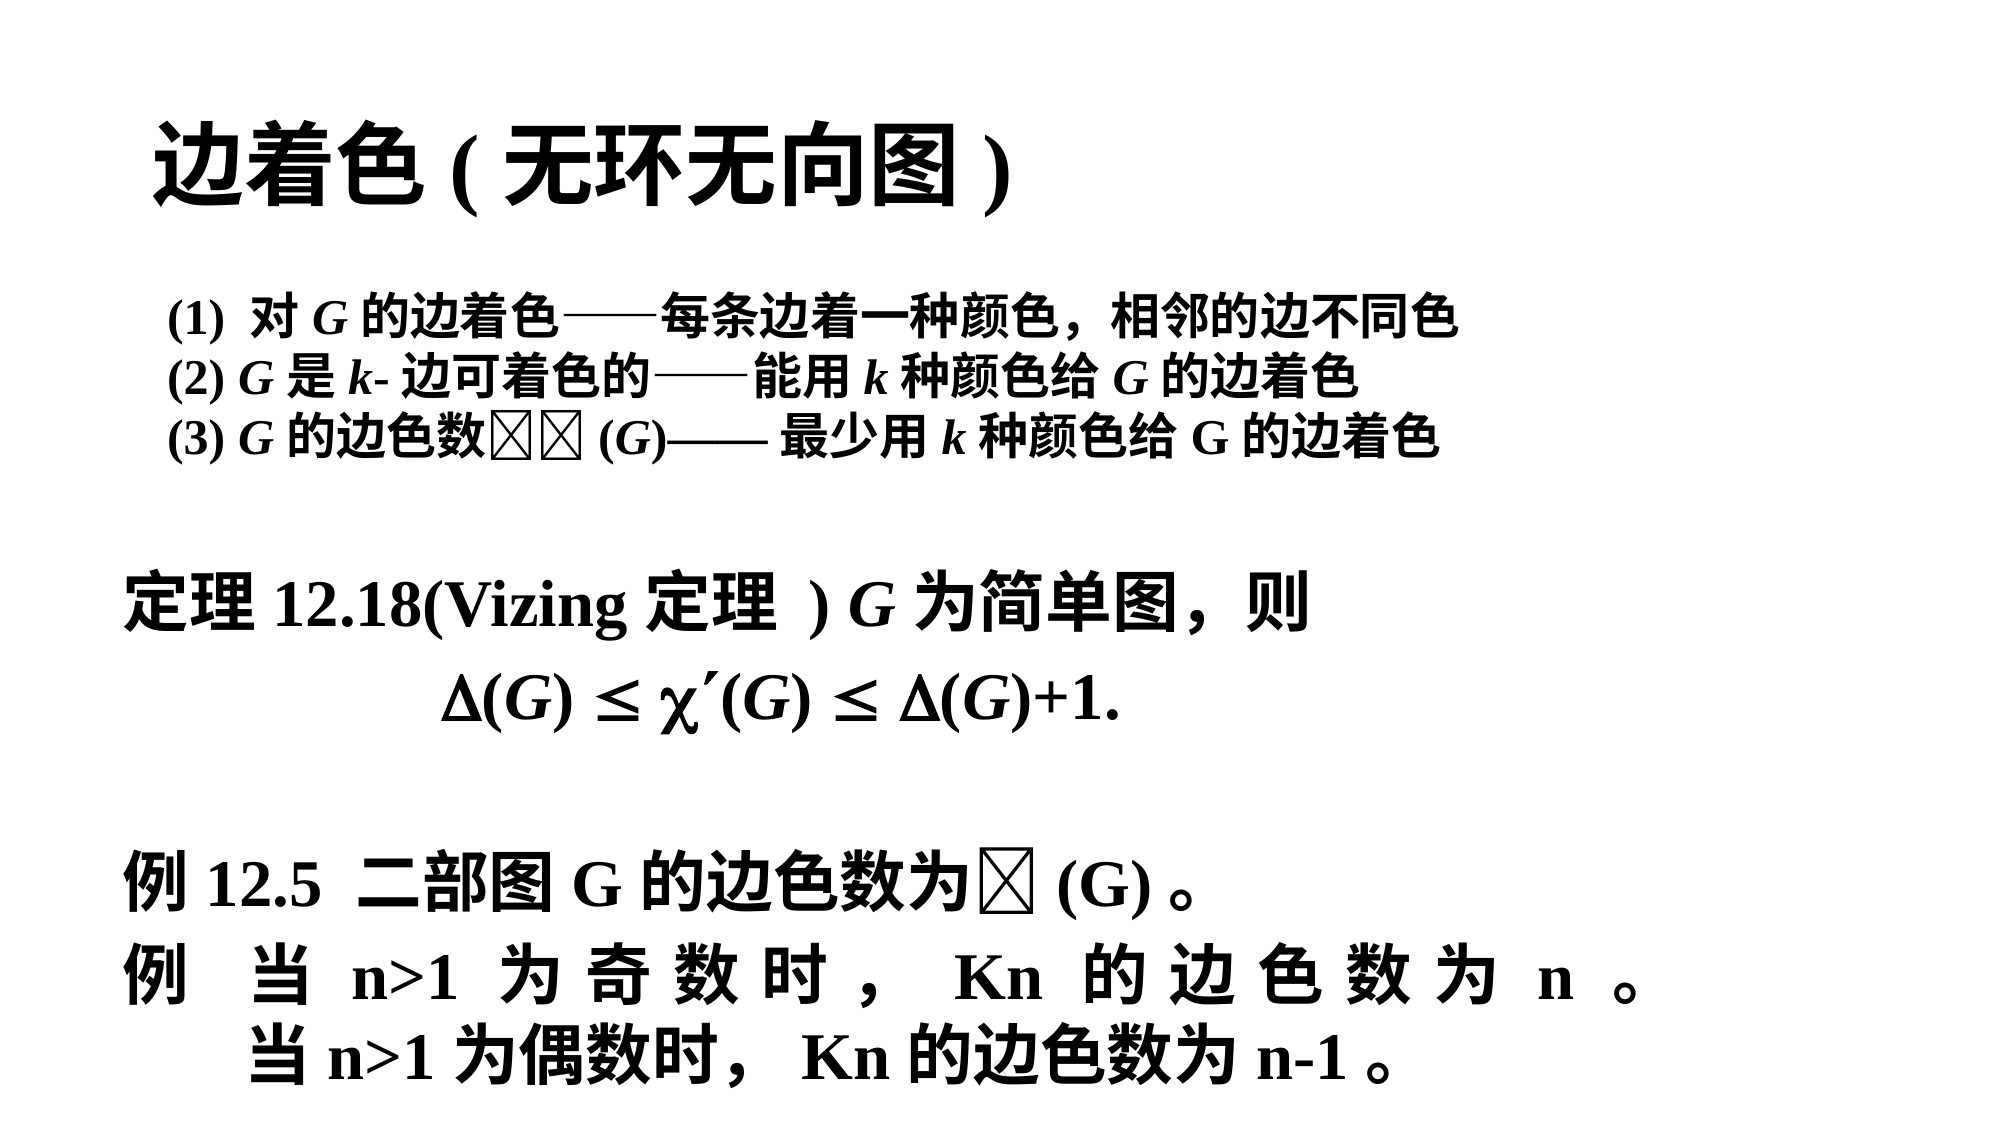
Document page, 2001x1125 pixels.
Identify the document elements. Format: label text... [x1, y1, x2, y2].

title 边着色(无环无向图) [137, 59, 1863, 278]
text_box 定理12.18(Vizing定理 ) G为简单图，则 (G)  (G)  (G)+1. 例12.5 二部图G的边色数为(G)。 例 当n>1为奇数时，Kn的边色数为n。 当n>1为偶数时，Kn的边色数为n-1。 [108, 552, 1716, 1101]
text_box (1) 对G的边着色——每条边着一种颜色，相邻的边不同色 (2) G是k-边可着色的——能用k种颜色给G的边着色 (3) G的边色数(G)——最少用k种颜色给G的边着色 [152, 277, 1748, 472]
